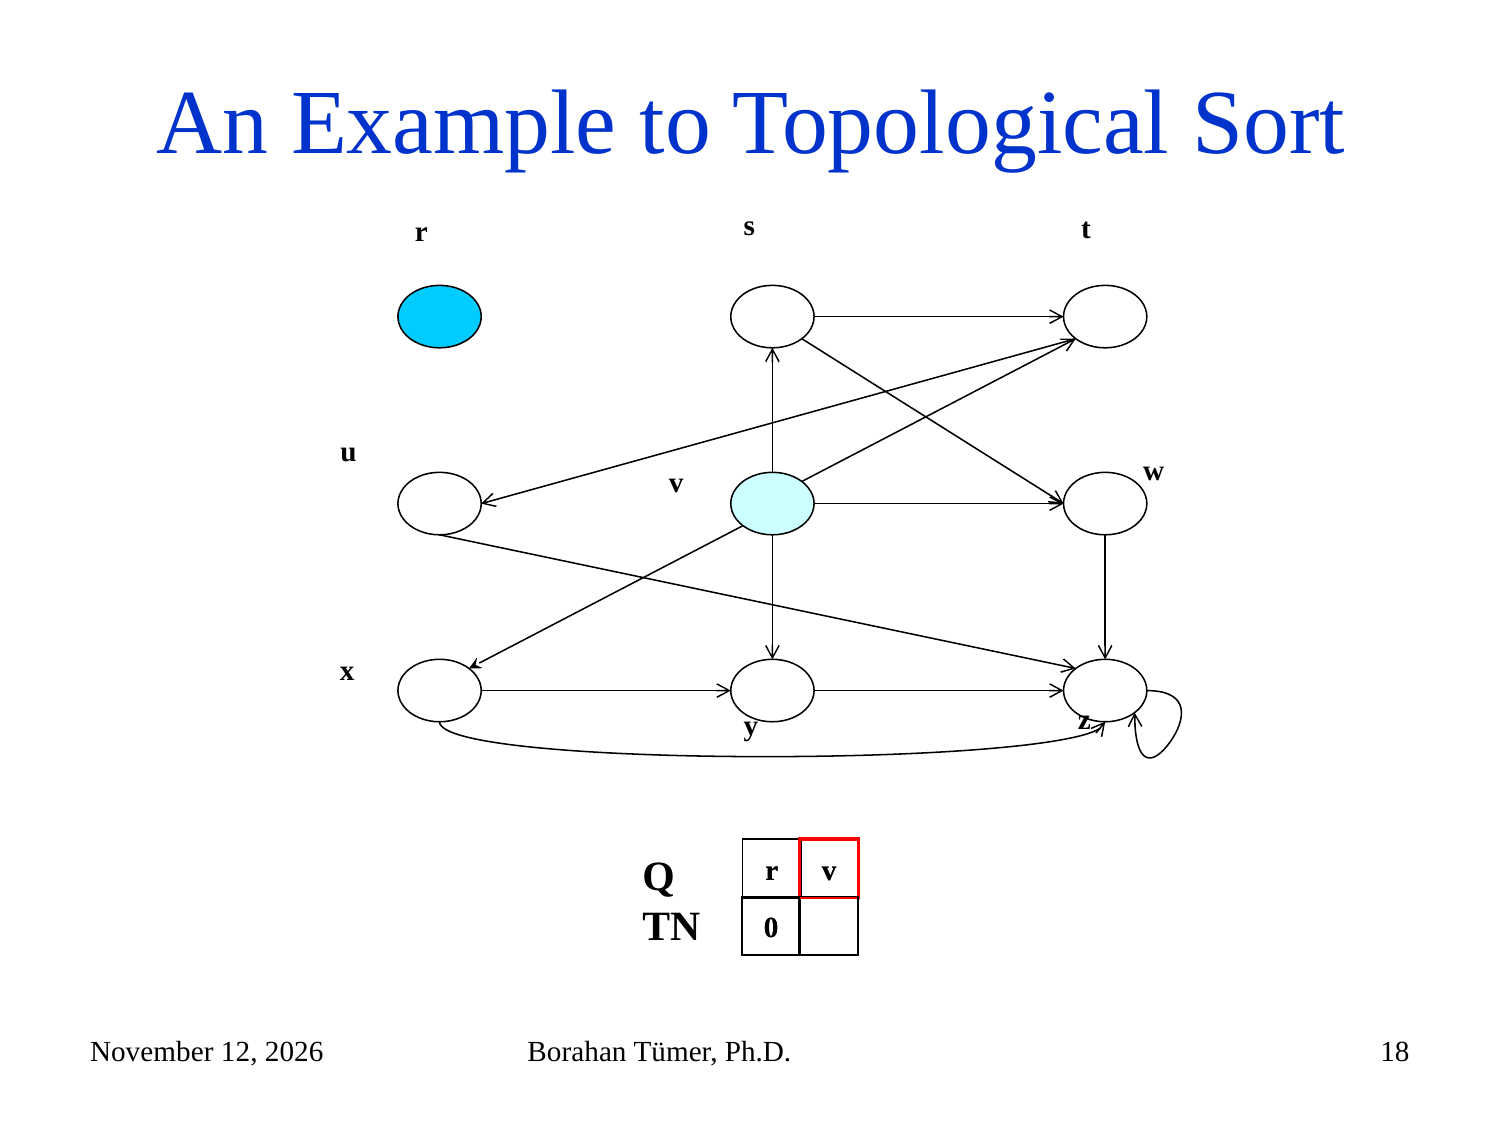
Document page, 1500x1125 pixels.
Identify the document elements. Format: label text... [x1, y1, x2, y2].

title An Example to Topological Sort [76, 23, 1427, 211]
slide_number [75, 1024, 425, 1103]
footer Borahan Tümer, Ph.D. [512, 1024, 988, 1103]
slide_number 18 [1074, 1024, 1425, 1103]
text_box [324, 198, 1180, 957]
